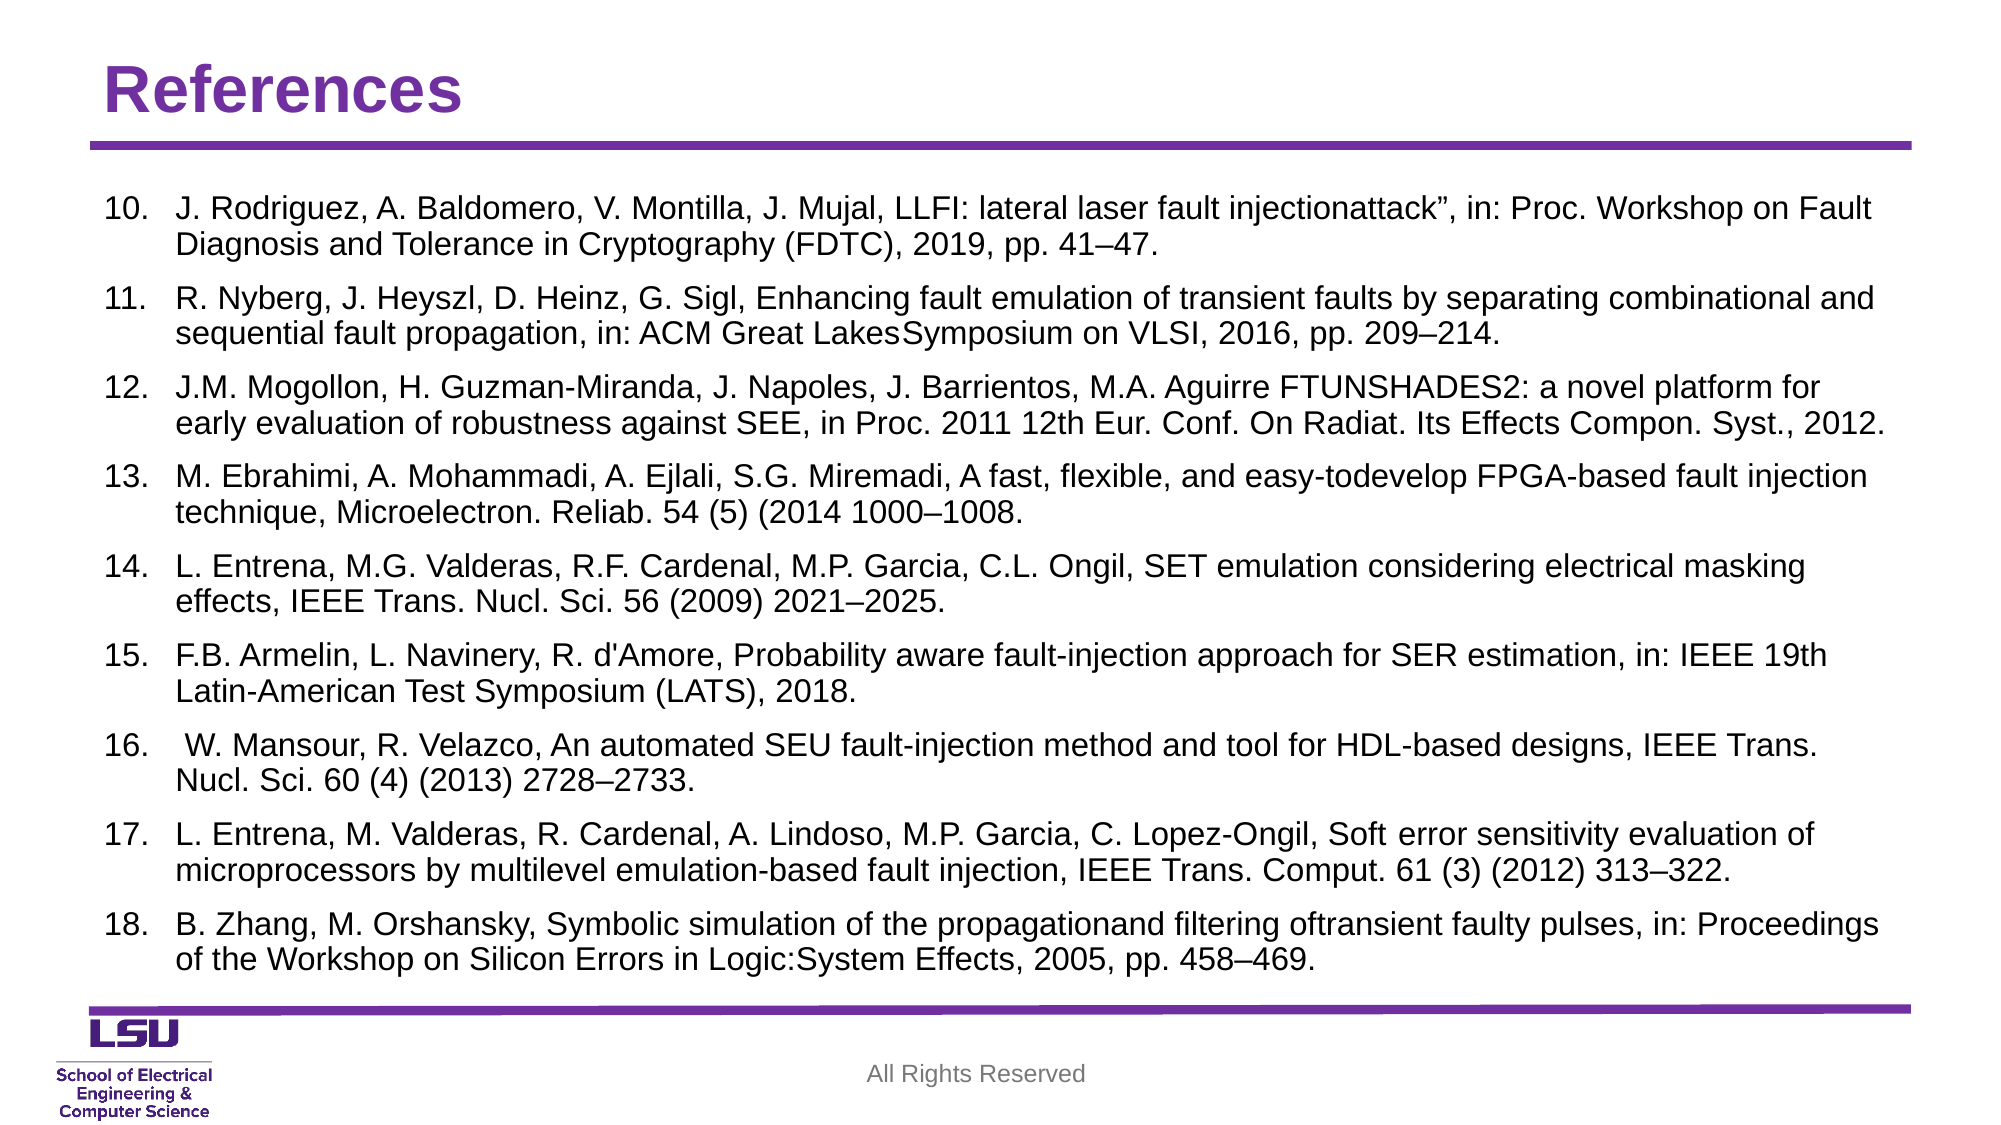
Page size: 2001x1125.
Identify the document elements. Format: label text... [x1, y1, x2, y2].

footer All Rights Reserved [639, 1042, 1315, 1103]
picture [45, 1008, 222, 1125]
list J. Rodriguez, A. Baldomero, V. Montilla, J. Mujal, LLFI: lateral laser fault injectionattack”, in: Proc. Workshop on Fault Diagnosis and Tolerance in Cryptography (FDTC), 2019, pp. 41–47. R. Nyberg, J. Heyszl, D. Heinz, G. Sigl, Enhancing fault emulation of transient faults by separating combinational and sequential fault propagation, in: ACM Great LakesSymposium on VLSI, 2016, pp. 209–214. J.M. Mogollon, H. Guzman-Miranda, J. Napoles, J. Barrientos, M.A. Aguirre FTUNSHADES2: a novel platform for early evaluation of robustness against SEE, in Proc. 2011 12th Eur. Conf. On Radiat. Its Effects Compon. Syst., 2012. M. Ebrahimi, A. Mohammadi, A. Ejlali, S.G. Miremadi, A fast, flexible, and easy-todevelop FPGA-based fault injection technique, Microelectron. Reliab. 54 (5) (2014 1000–1008. L. Entrena, M.G. Valderas, R.F. Cardenal, M.P. Garcia, C.L. Ongil, SET emulation considering electrical masking effects, IEEE Trans. Nucl. Sci. 56 (2009) 2021–2025. F.B. Armelin, L. Navinery, R. d'Amore, Probability aware fault-injection approach for SER estimation, in: IEEE 19th Latin-American Test Symposium (LATS), 2018. W. Mansour, R. Velazco, An automated SEU fault-injection method and tool for HDL-based designs, IEEE Trans. Nucl. Sci. 60 (4) (2013) 2728–2733. L. Entrena, M. Valderas, R. Cardenal, A. Lindoso, M.P. Garcia, C. Lopez-Ongil, Soft error sensitivity evaluation of microprocessors by multilevel emulation-based fault injection, IEEE Trans. Comput. 61 (3) (2012) 313–322. B. Zhang, M. Orshansky, Symbolic simulation of the propagationand filtering oftransient faulty pulses, in: Proceedings of the Workshop on Silicon Errors in Logic:System Effects, 2005, pp. 458–469. [89, 183, 1911, 1014]
title References [89, 27, 1911, 155]
